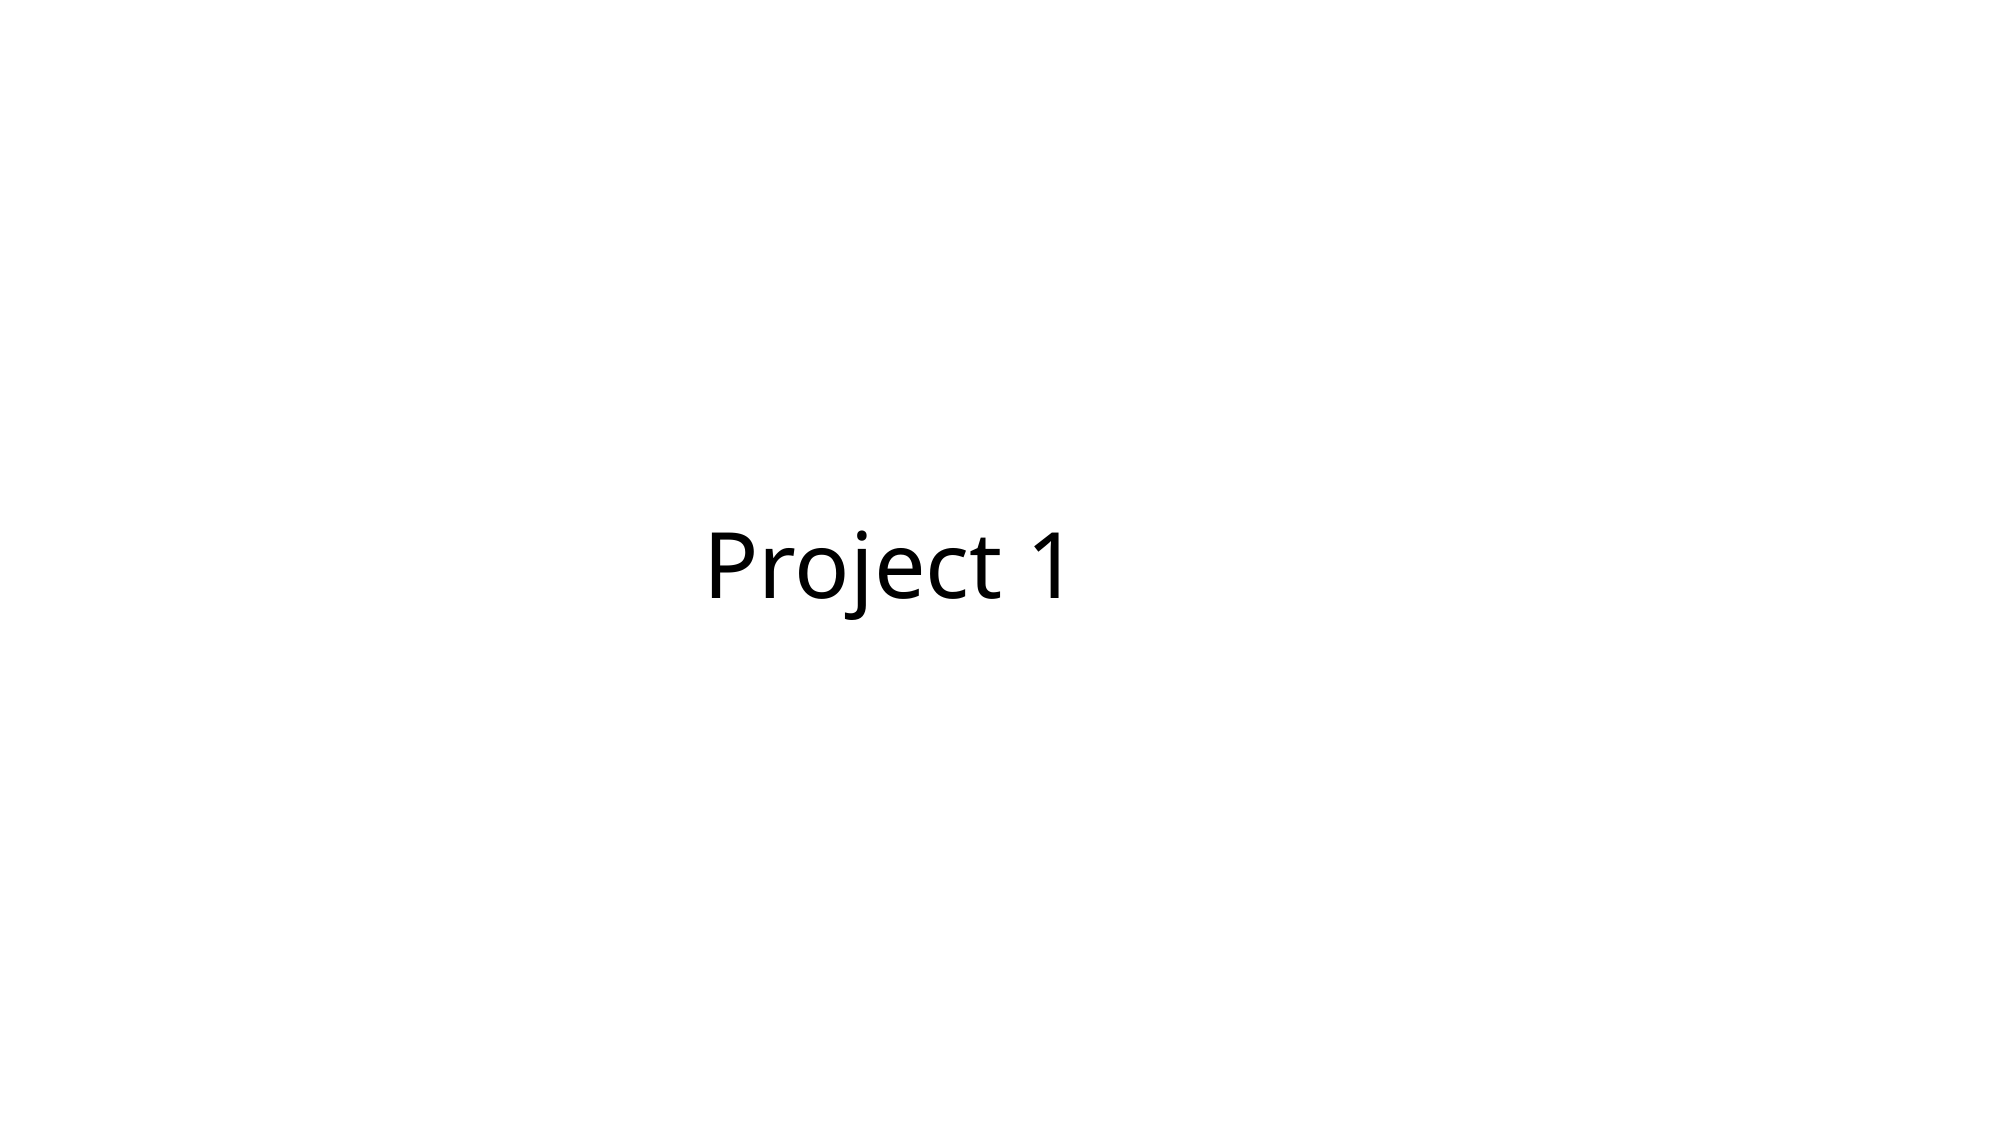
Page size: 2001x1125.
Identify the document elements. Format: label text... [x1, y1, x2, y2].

title Project 1 [688, 459, 1200, 678]
